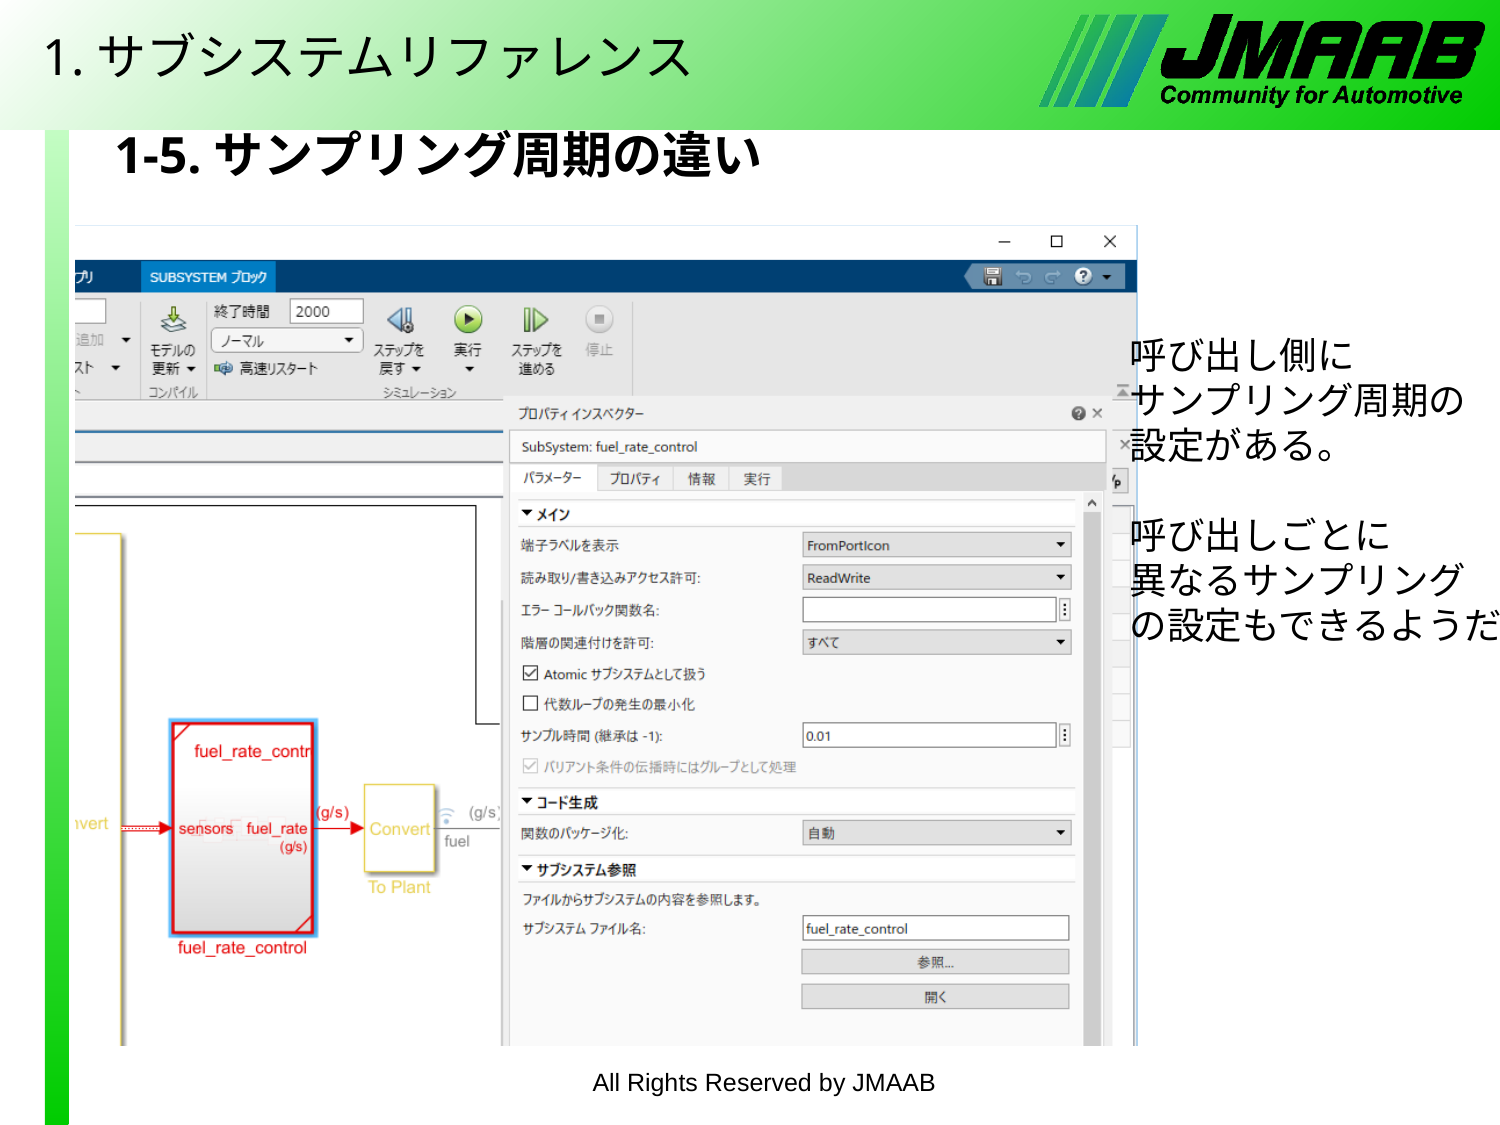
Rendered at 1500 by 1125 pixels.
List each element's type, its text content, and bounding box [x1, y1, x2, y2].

text_box 呼び出し側に サンプリング周期の 設定がある。 呼び出しごとに 異なるサンプリング の設定もできるようだ [1141, 324, 1500, 700]
picture [74, 224, 1138, 1046]
picture [1036, 11, 1486, 109]
title 1.サブシステムリファレンス [27, 21, 1057, 91]
text_box 1-5.サンプリング周期の違い [37, 119, 1067, 188]
